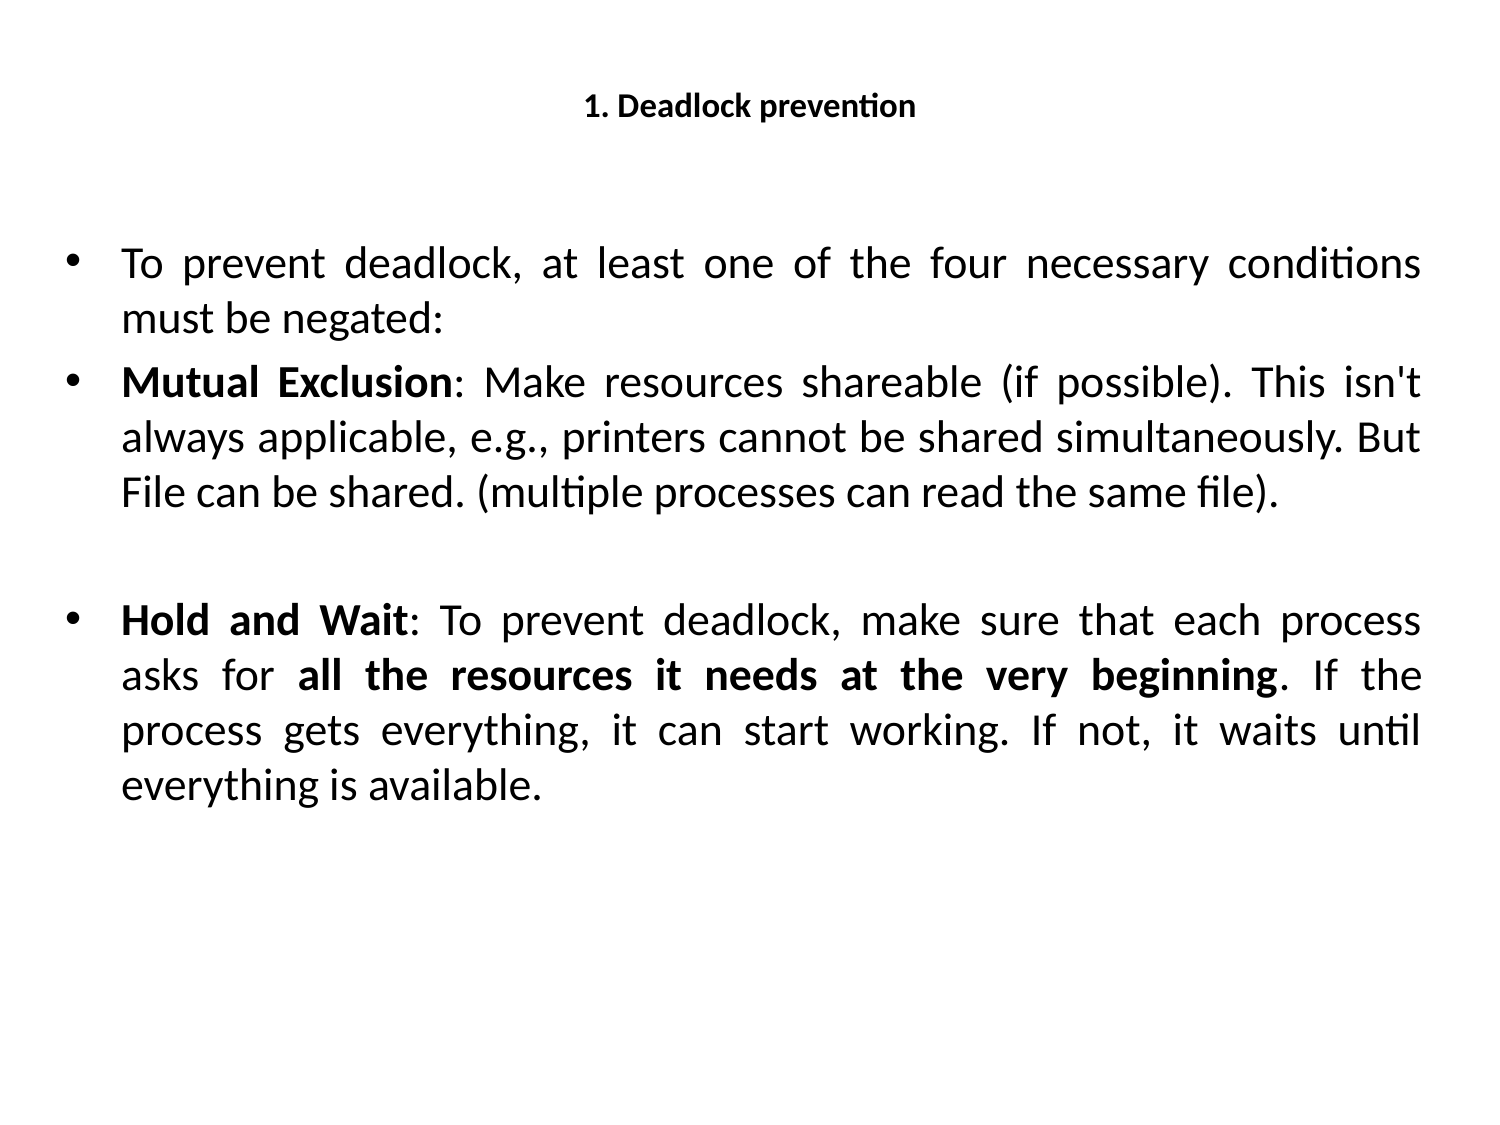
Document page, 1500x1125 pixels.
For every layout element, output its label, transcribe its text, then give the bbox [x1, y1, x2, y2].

title 1. Deadlock prevention [75, 75, 1425, 175]
list To prevent deadlock, at least one of the four necessary conditions must be negated: Mutual Exclusion: Make resources shareable (if possible). This isn't always applicable, e.g., printers cannot be shared simultaneously. But File can be shared. (multiple processes can read the same file). Hold and Wait: To prevent deadlock, make sure that each process asks for all the resources it needs at the very beginning. If the process gets everything, it can start working. If not, it waits until everything is available. [50, 224, 1438, 1000]
